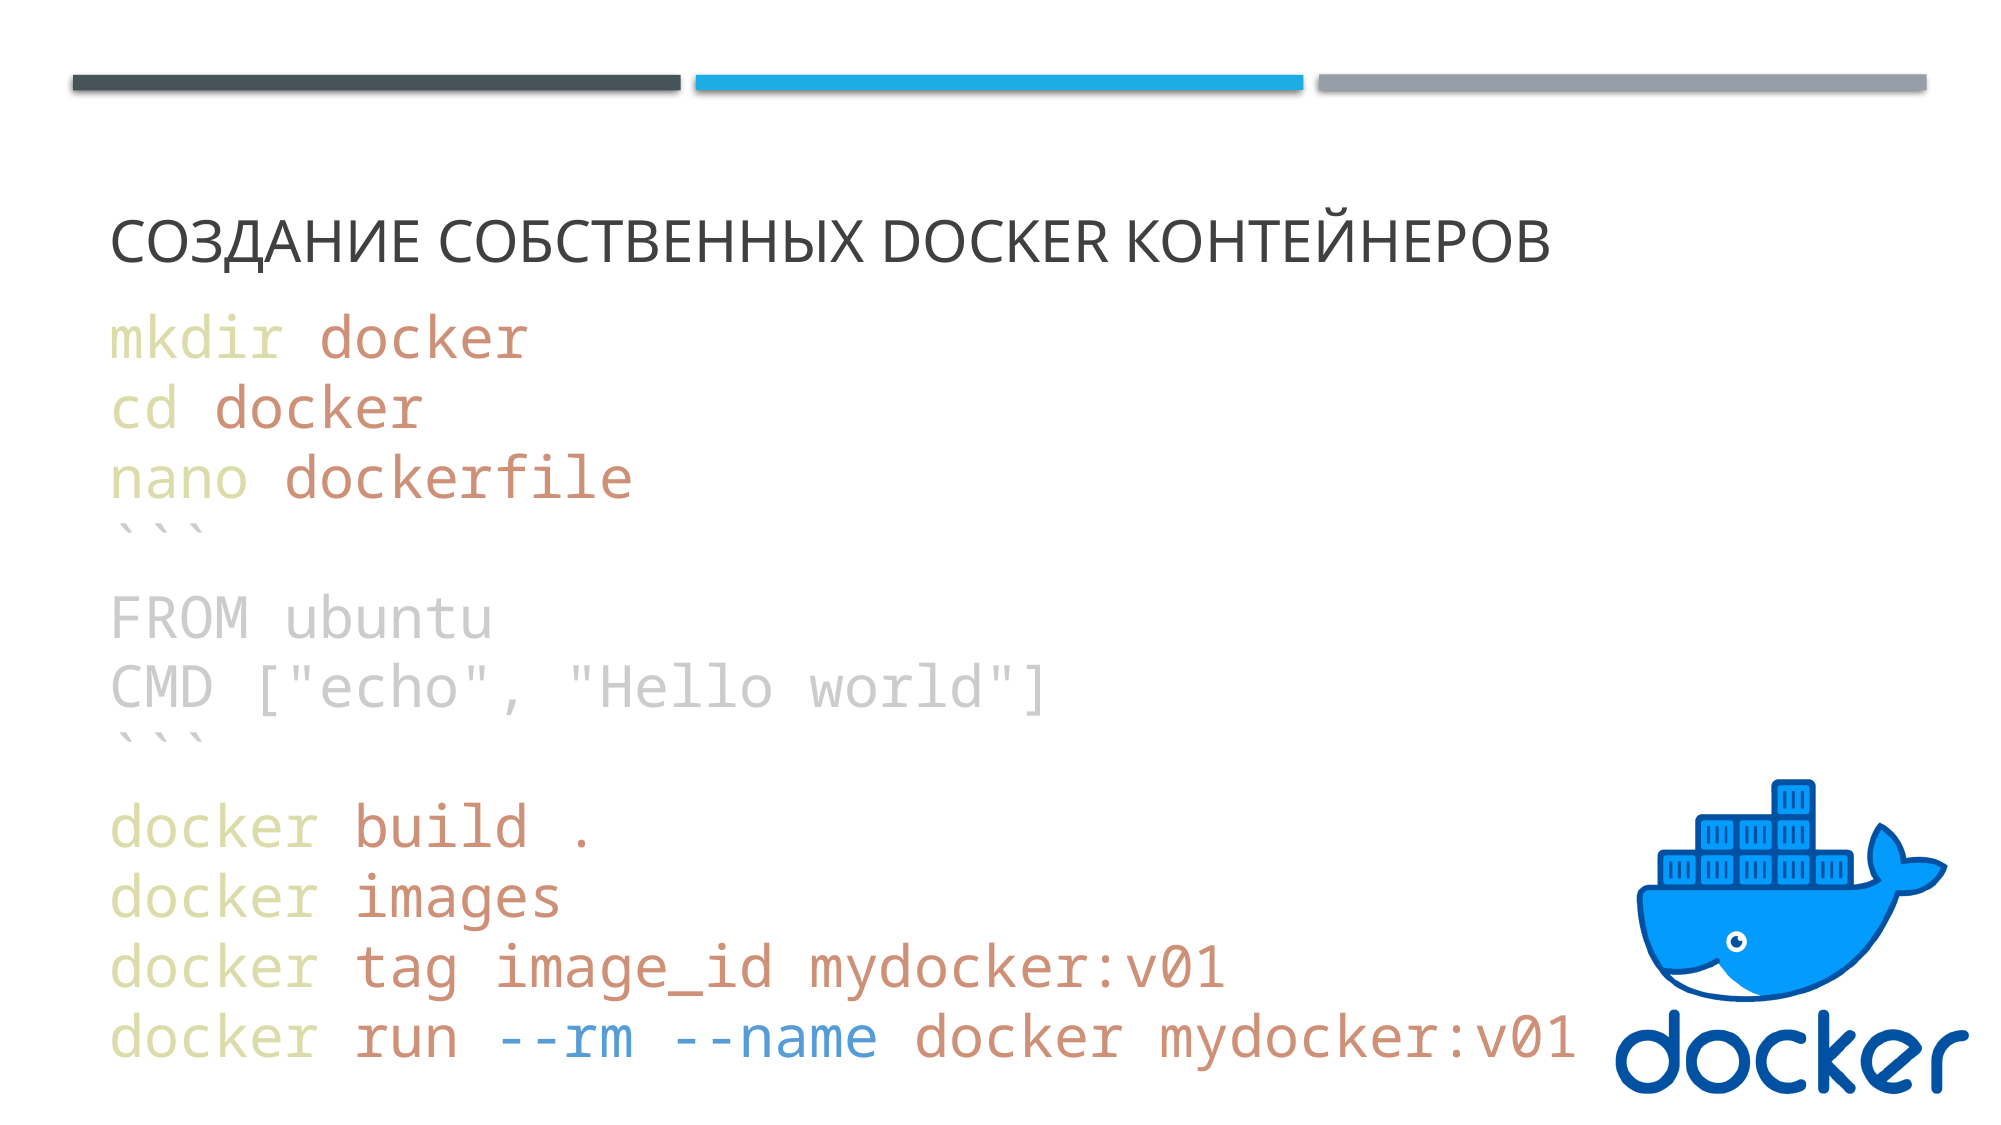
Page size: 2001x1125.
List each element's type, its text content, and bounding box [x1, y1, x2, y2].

title Создание собственных Docker контейнеров [94, 119, 1904, 282]
text_box mkdir docker cd docker nano dockerfile ``` FROM ubuntu CMD ["echo", "Hello world"] ``` docker build . docker images docker tag image_id mydocker:v01 docker run --rm --name docker mydocker:v01 docker image inspect mydocker:v01 docker build -t myimage:v01 . ``` Поменяем CMD на ENTRYPOINT ```bash docker build -t myimage:v02 . docker run --rm -it --name docker2 ``` [94, 292, 1904, 1125]
picture [1502, 772, 2000, 1098]
